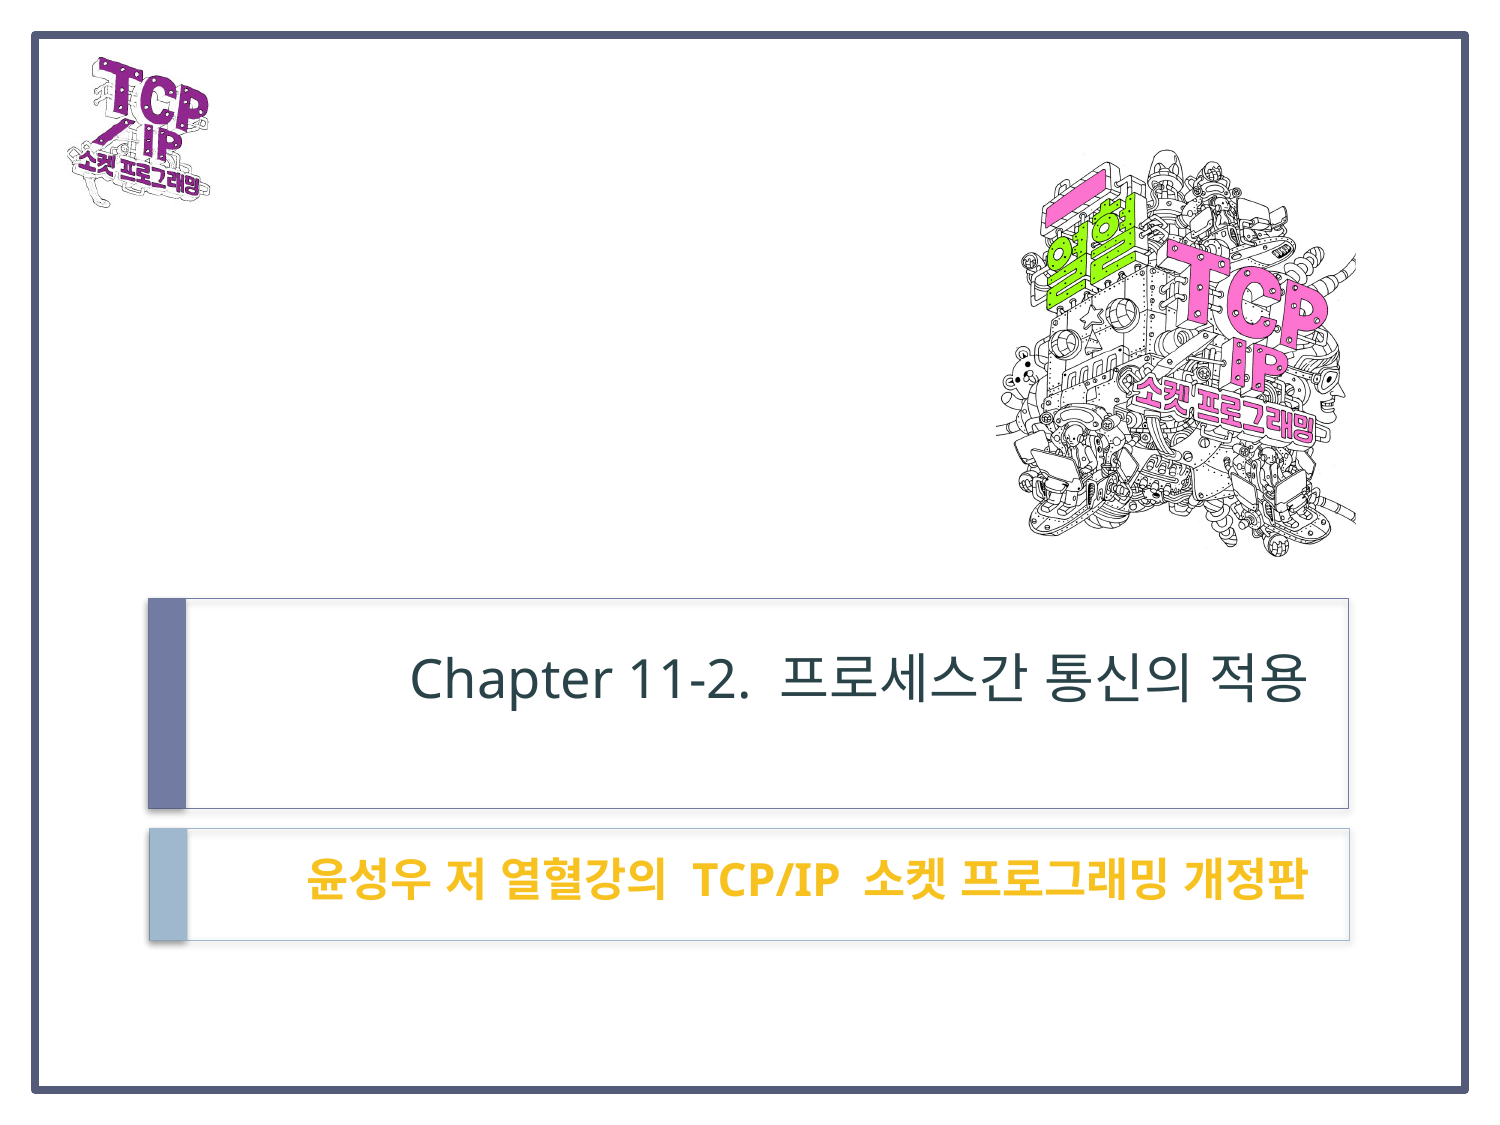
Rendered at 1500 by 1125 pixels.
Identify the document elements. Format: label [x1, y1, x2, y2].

text_box [34, 34, 1466, 1091]
picture [995, 140, 1356, 563]
picture [58, 46, 223, 212]
